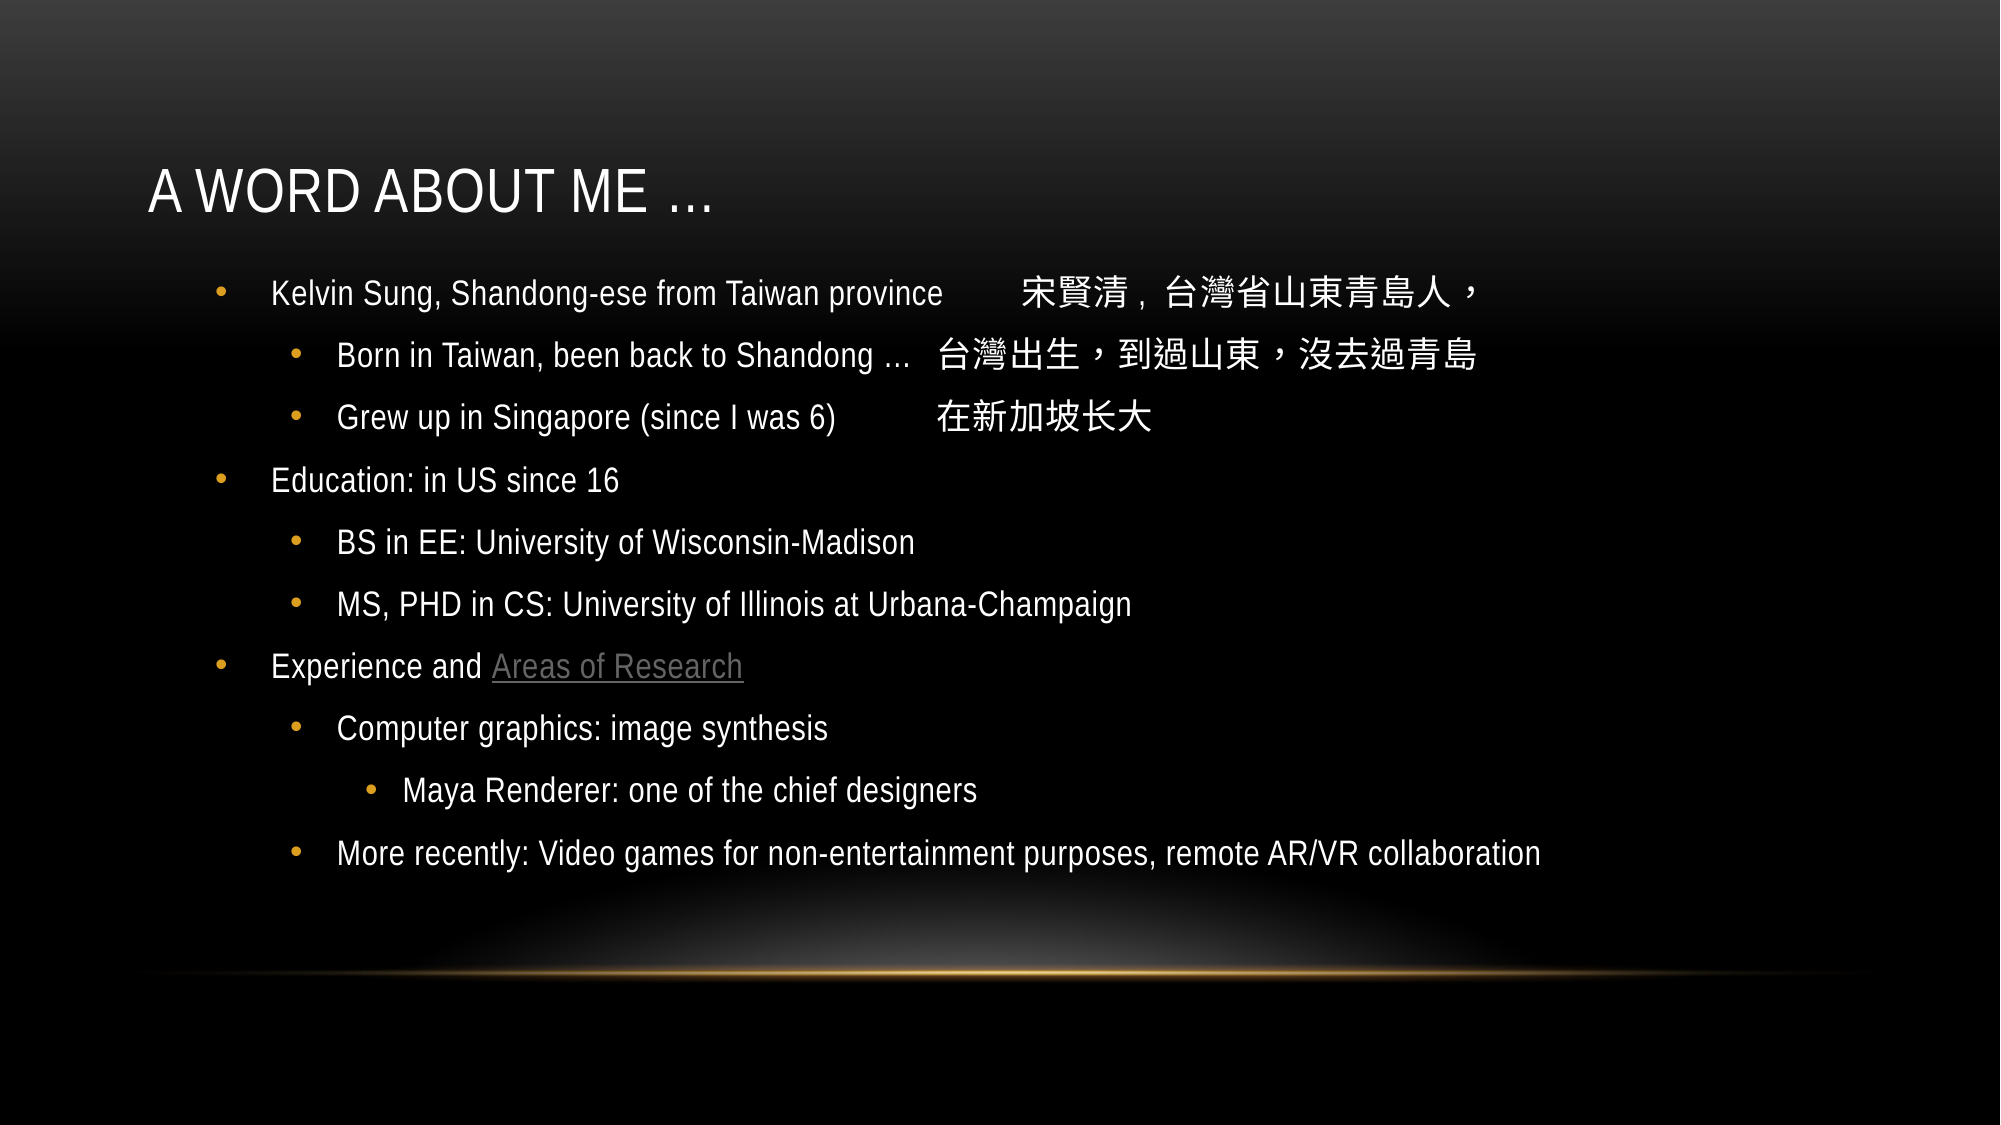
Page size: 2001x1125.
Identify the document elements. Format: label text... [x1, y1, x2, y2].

picture [0, 0, 2000, 1125]
title A Word about me … [133, 45, 1867, 233]
list Kelvin Sung, Shandong-ese from Taiwan province 宋賢清, 台灣省山東青島人， Born in Taiwan, been back to Shandong … 台灣出生，到過山東，沒去過青島 Grew up in Singapore (since I was 6) 在新加坡长大 Education: in US since 16 BS in EE: University of Wisconsin-Madison MS, PHD in CS: University of Illinois at Urbana-Champaign Experience and Areas of Research Computer graphics: image synthesis Maya Renderer: one of the chief designers More recently: Video games for non-entertainment purposes, remote AR/VR collaboration [200, 262, 1867, 938]
